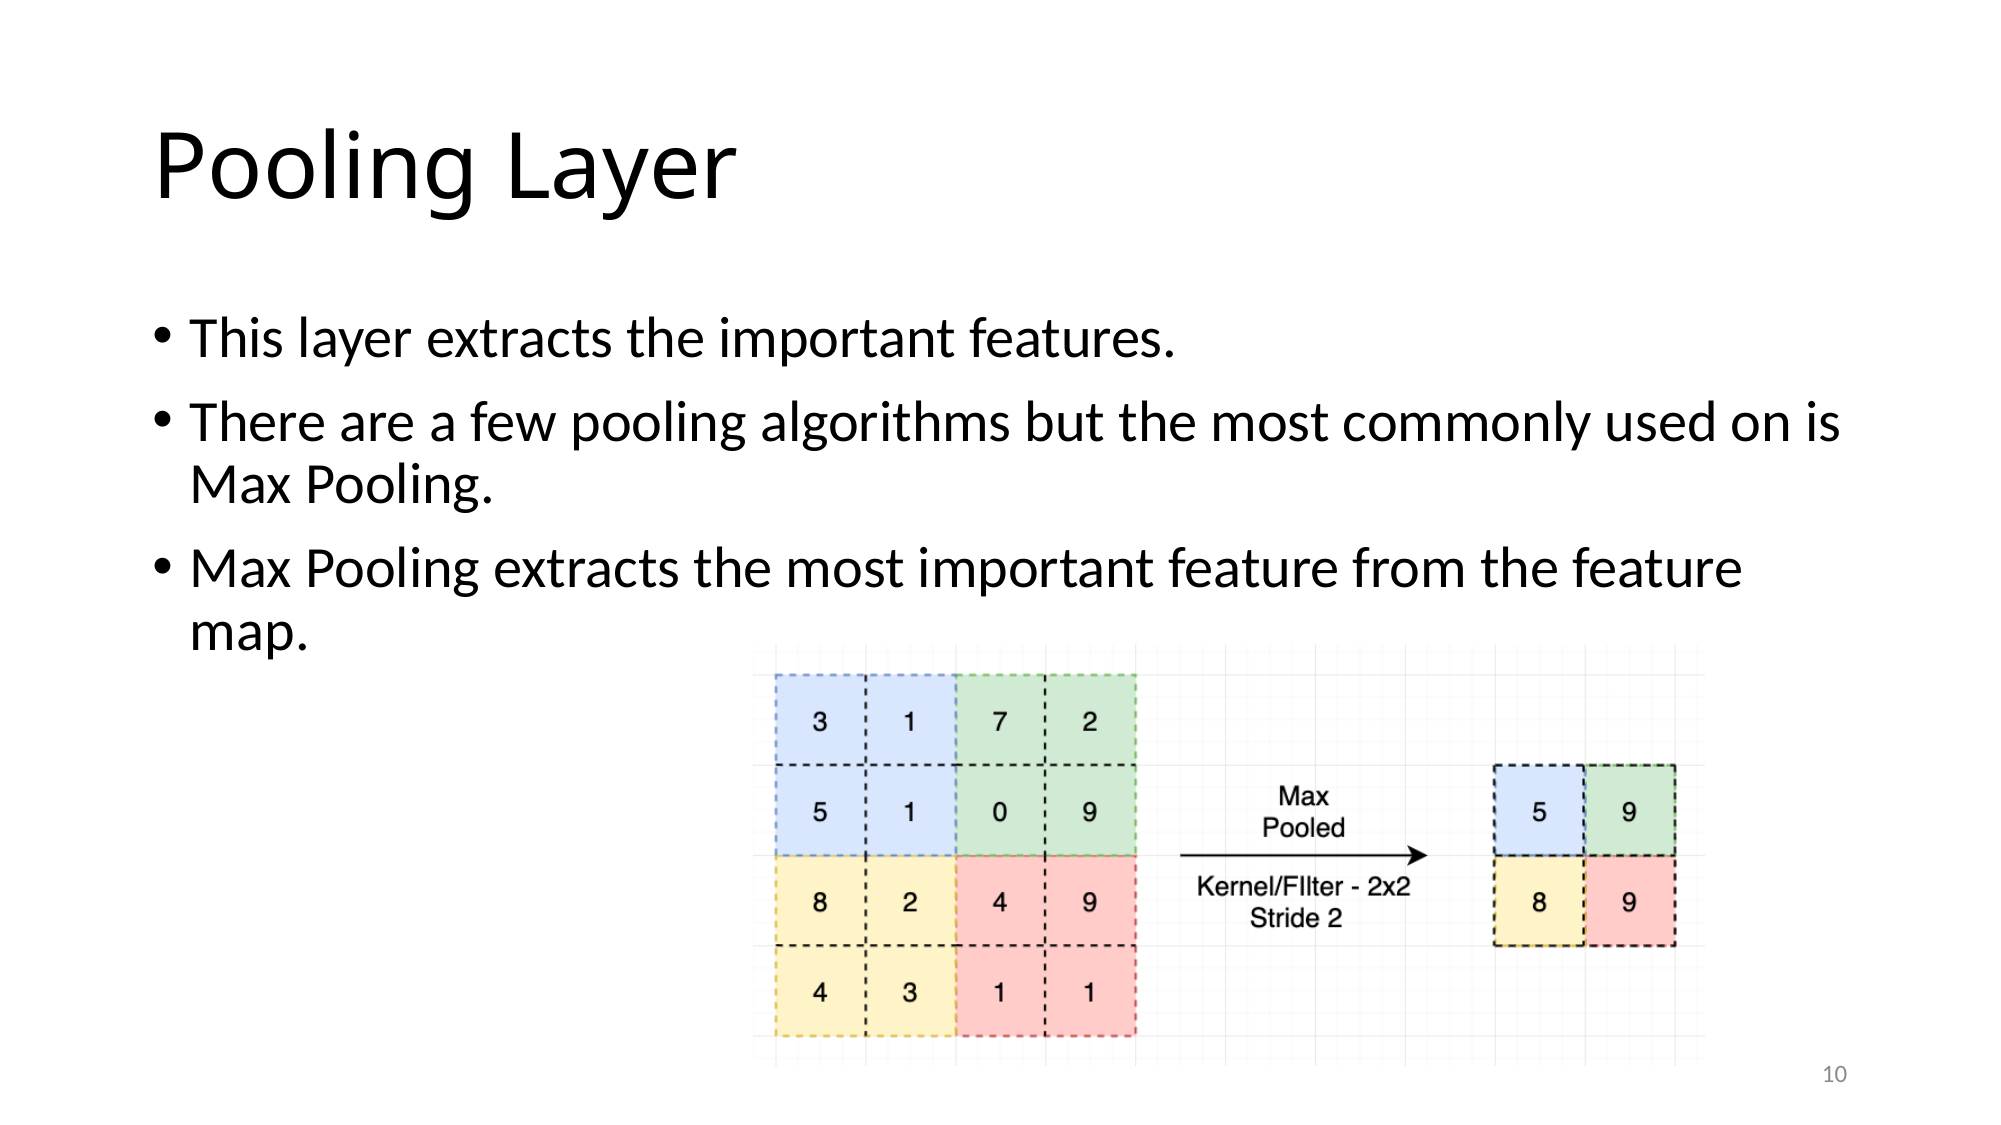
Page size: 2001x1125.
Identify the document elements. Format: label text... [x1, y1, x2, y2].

picture [753, 644, 1705, 1066]
list This layer extracts the important features. There are a few pooling algorithms but the most commonly used on is Max Pooling. Max Pooling extracts the most important feature from the feature map. [137, 299, 1863, 1014]
title Pooling Layer [137, 59, 1863, 278]
slide_number 10 [1412, 1042, 1863, 1103]
